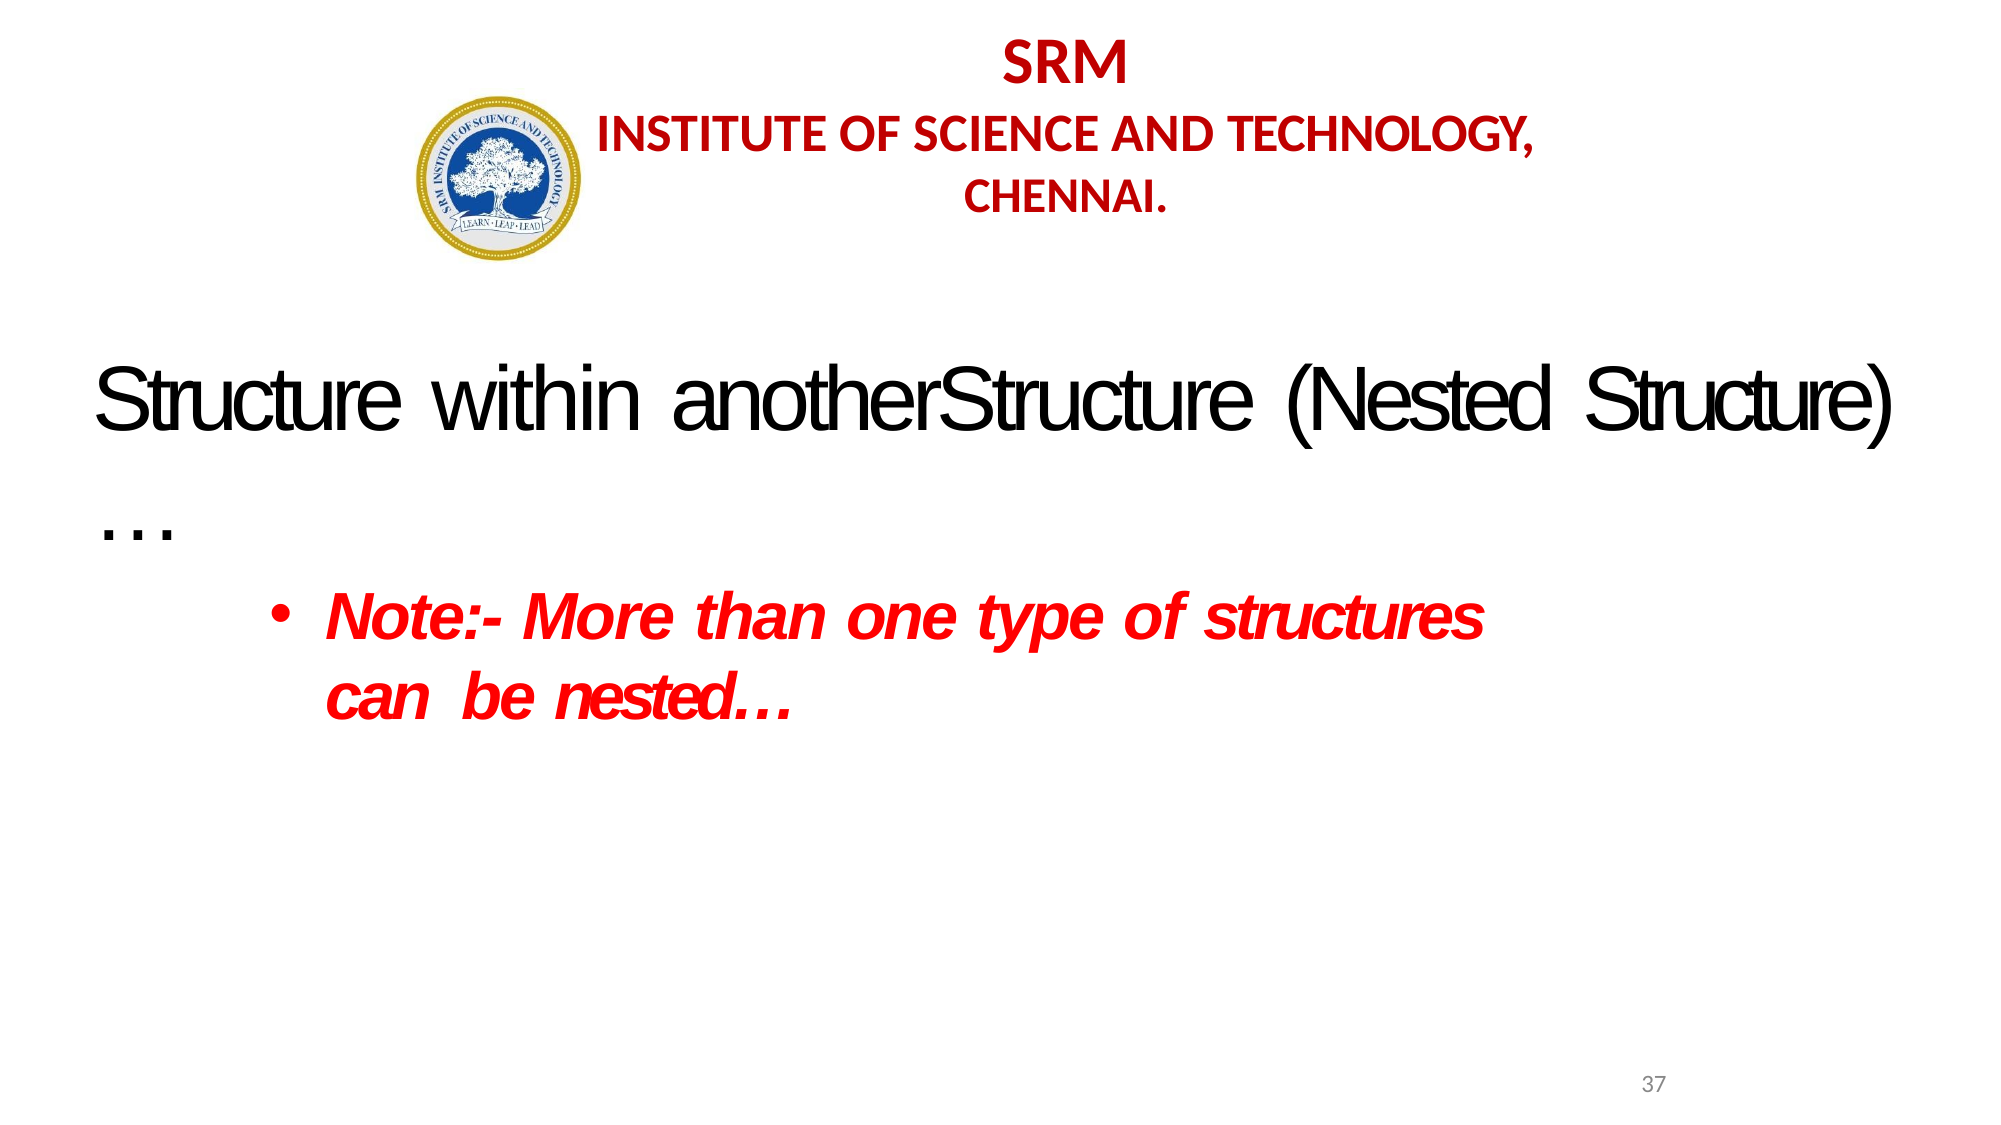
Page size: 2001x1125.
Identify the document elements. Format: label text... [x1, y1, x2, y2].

slide_number 37 [1635, 1071, 1671, 1125]
text_box SRM INSTITUTE OF SCIENCE AND TECHNOLOGY, CHENNAI. Structure within anotherStructure (Nested Structure)… Note:- More than one type of structures can be nested… [90, 14, 1894, 733]
